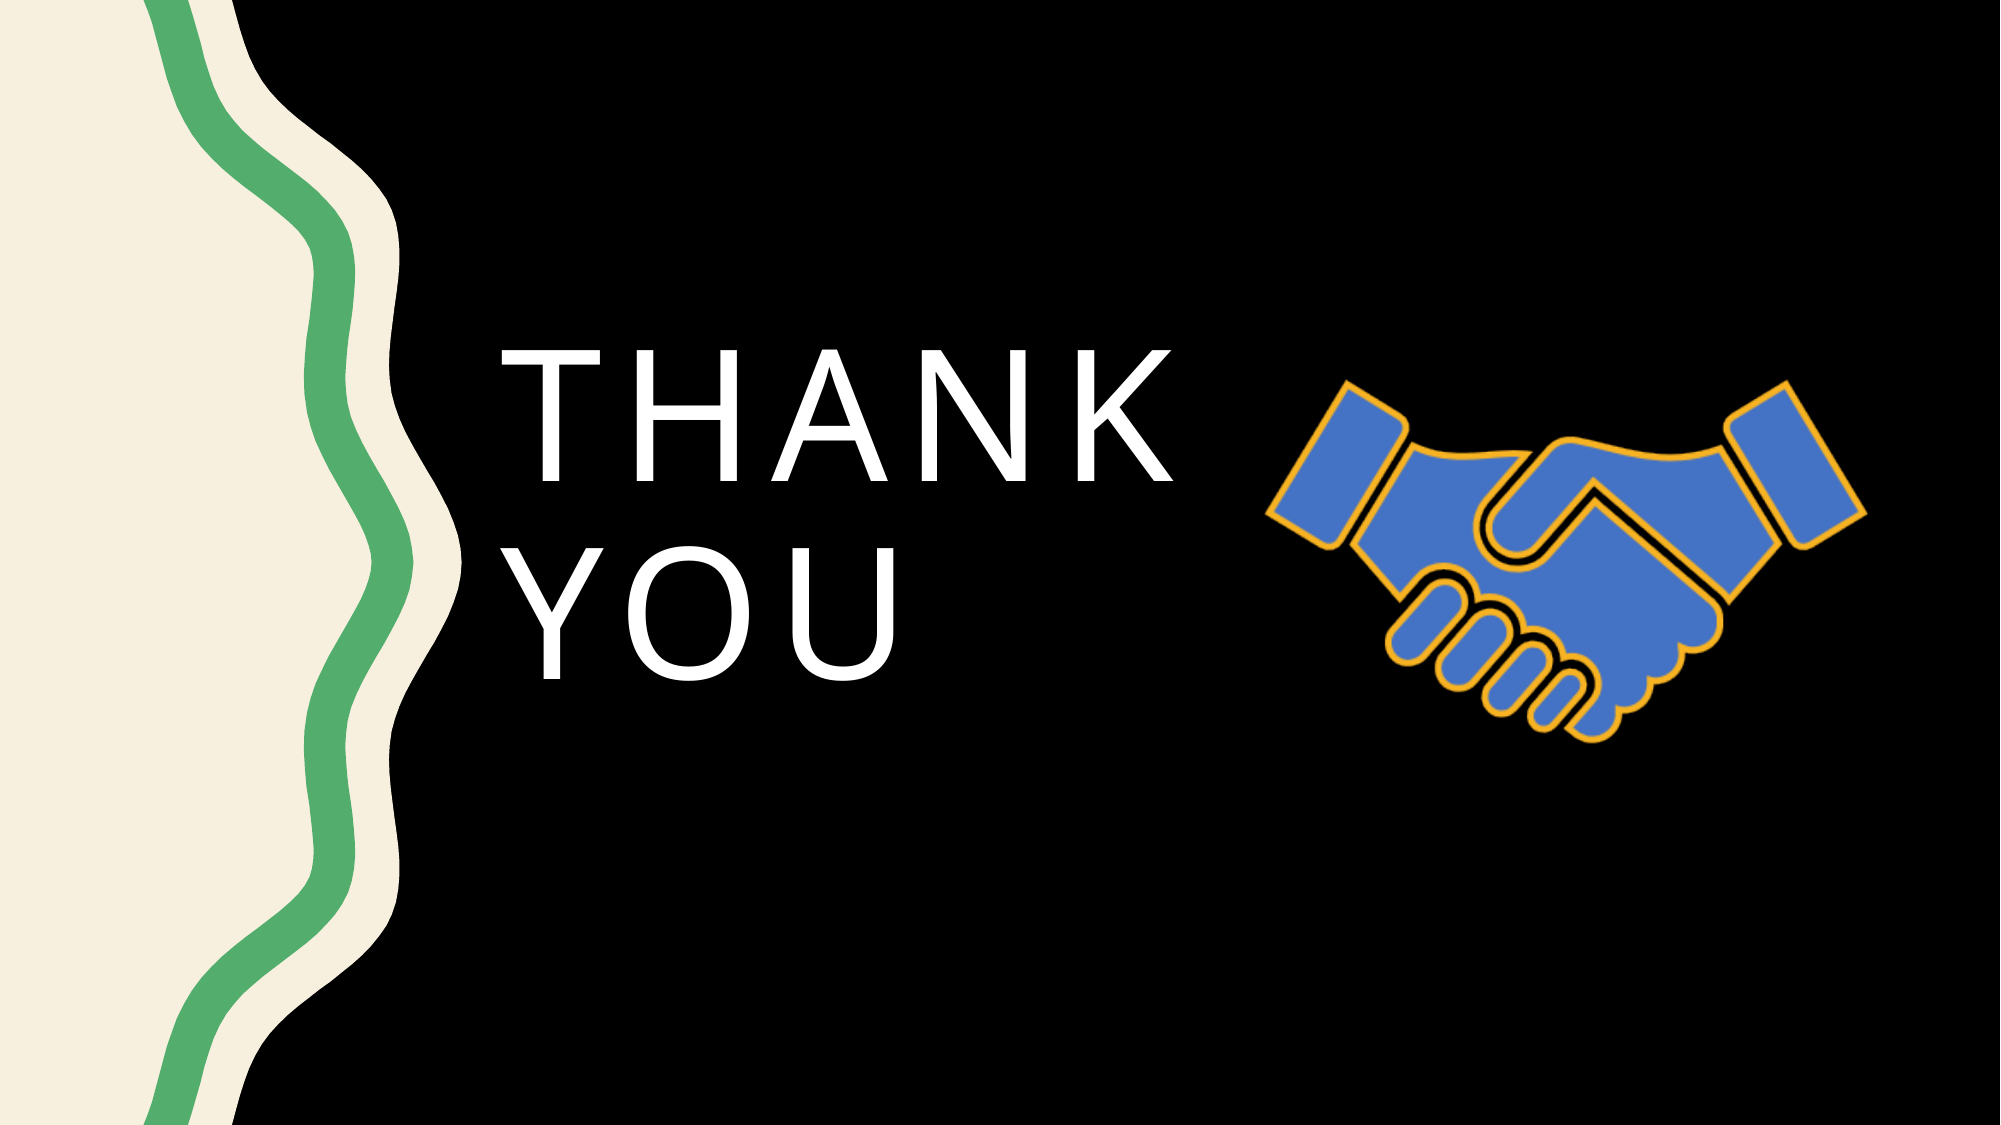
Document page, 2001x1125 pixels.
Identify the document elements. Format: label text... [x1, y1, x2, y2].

title Thank you [485, 164, 1387, 877]
picture [1238, 235, 1895, 891]
